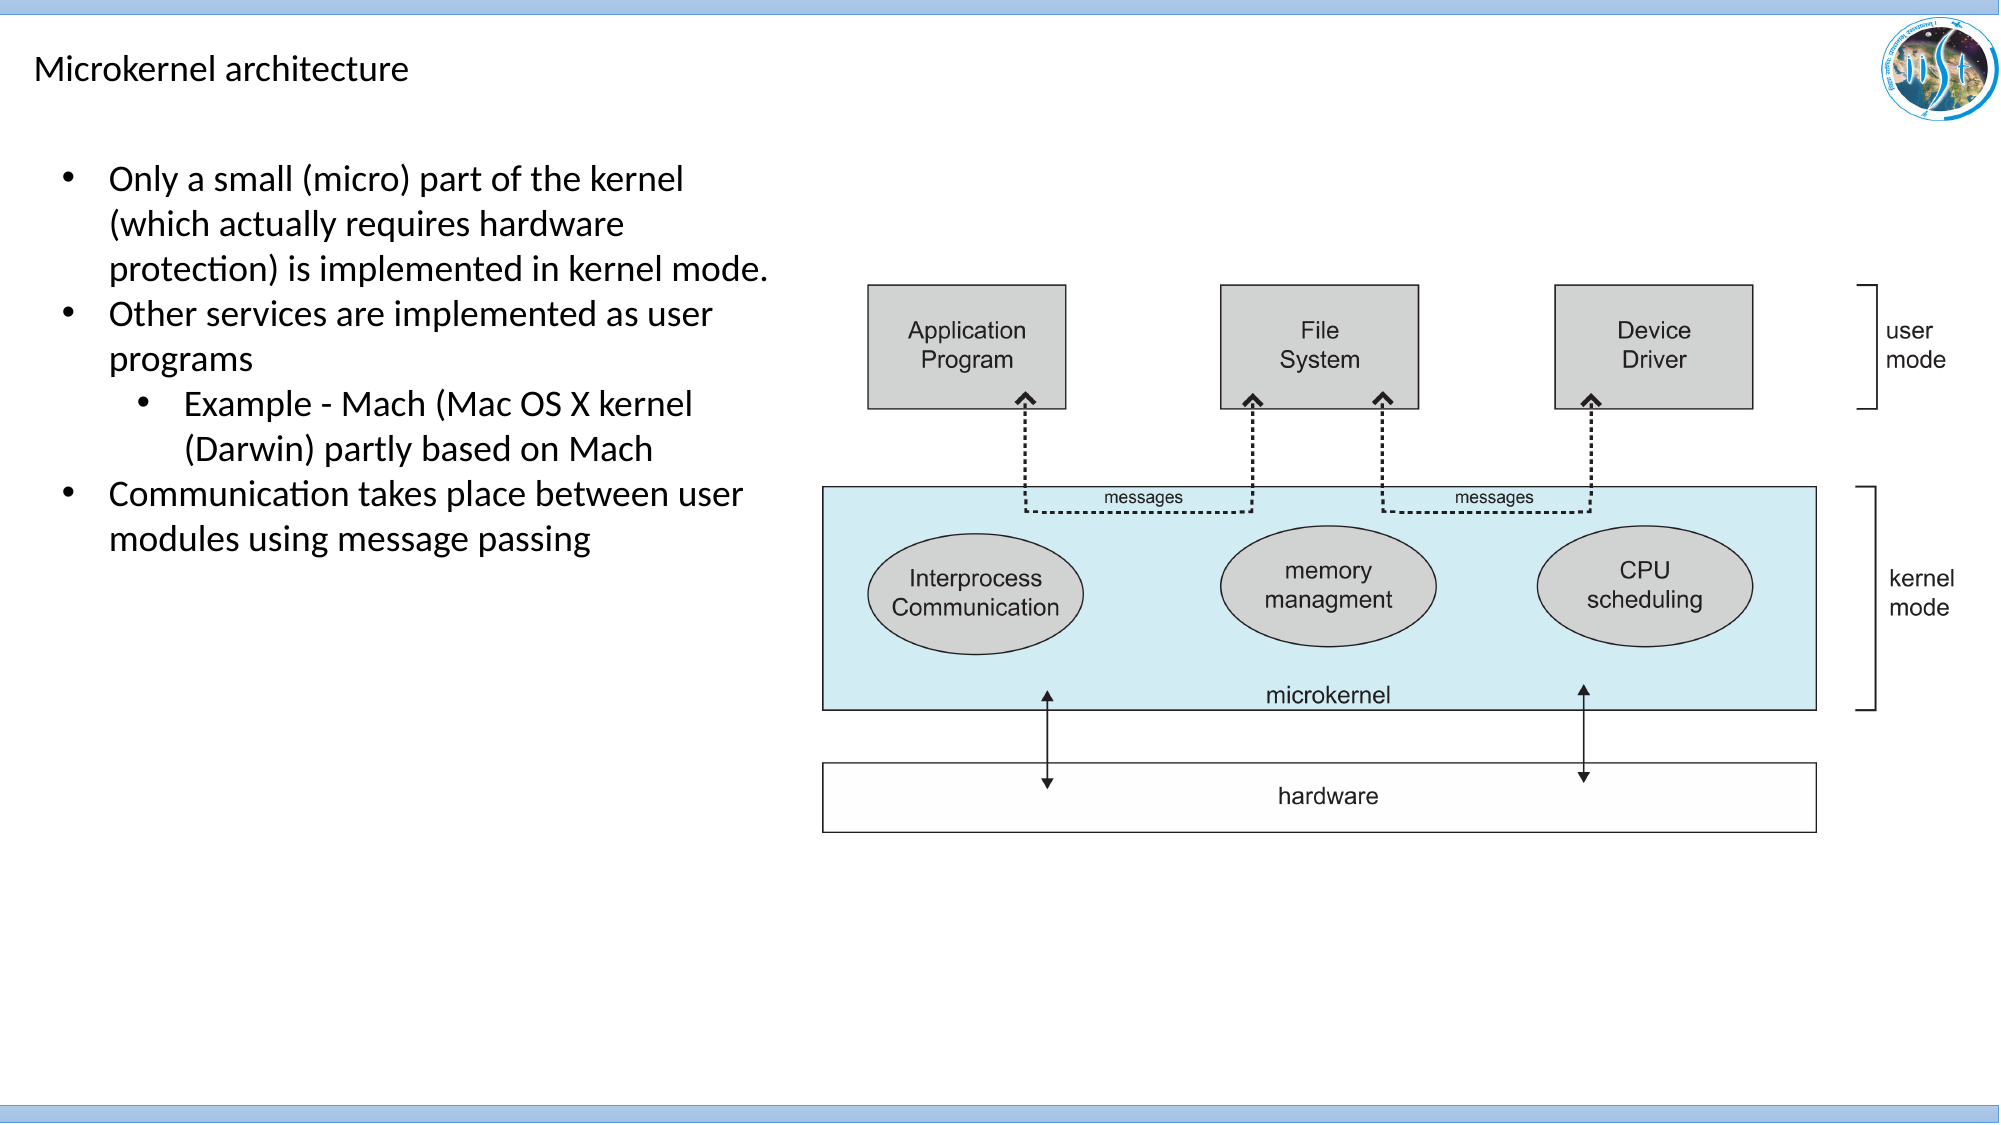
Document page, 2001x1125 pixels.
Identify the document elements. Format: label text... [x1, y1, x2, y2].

text_box Microkernel architecture [18, 36, 1862, 97]
picture [822, 284, 1954, 833]
picture [1954, 79, 1999, 121]
text_box Only a small (micro) part of the kernel (which actually requires hardware protection) is implemented in kernel mode. Other services are implemented as user programs Example - Mach (Mac OS X kernel (Darwin) partly based on Mach Communication takes place between user modules using message passing [47, 146, 793, 611]
picture [1881, 17, 1999, 121]
text_box [0, 1105, 1999, 1123]
text_box [0, 0, 1999, 15]
